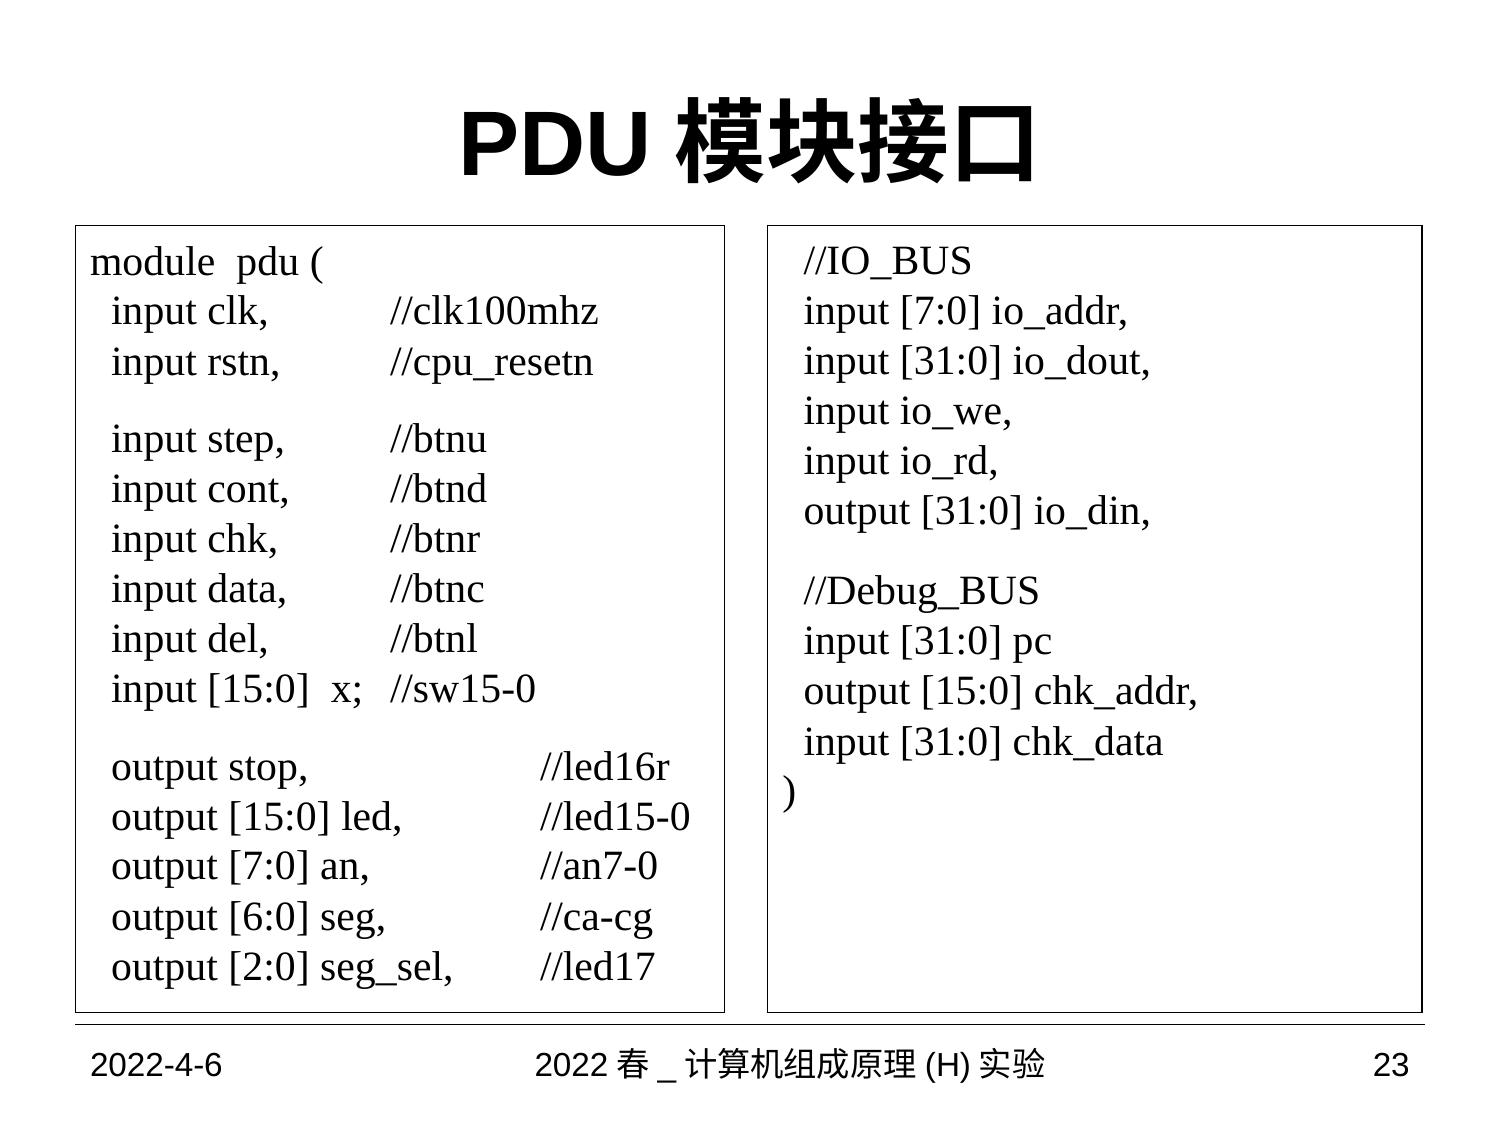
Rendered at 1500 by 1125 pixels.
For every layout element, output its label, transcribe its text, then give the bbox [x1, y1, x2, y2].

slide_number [74, 1024, 424, 1103]
text_box //IO_BUS input [7:0] io_addr, input [31:0] io_dout, input io_we, input io_rd, output [31:0] io_din, //Debug_BUS input [31:0] pc output [15:0] chk_addr, input [31:0] chk_data ) [767, 225, 1422, 1013]
title PDU模块接口 [75, 45, 1425, 233]
list module pdu ( input clk, //clk100mhz input rstn, //cpu_resetn input step, //btnu input cont, //btnd input chk, //btnr input data, //btnc input del, //btnl input [15:0] x; //sw15-0 output stop, //led16r output [15:0] led, //led15-0 output [7:0] an, //an7-0 output [6:0] seg, //ca-cg output [2:0] seg_sel, //led17 [75, 225, 725, 1013]
slide_number 23 [1162, 1024, 1426, 1103]
footer 2022春_计算机组成原理(H)实验 [424, 1024, 1162, 1103]
